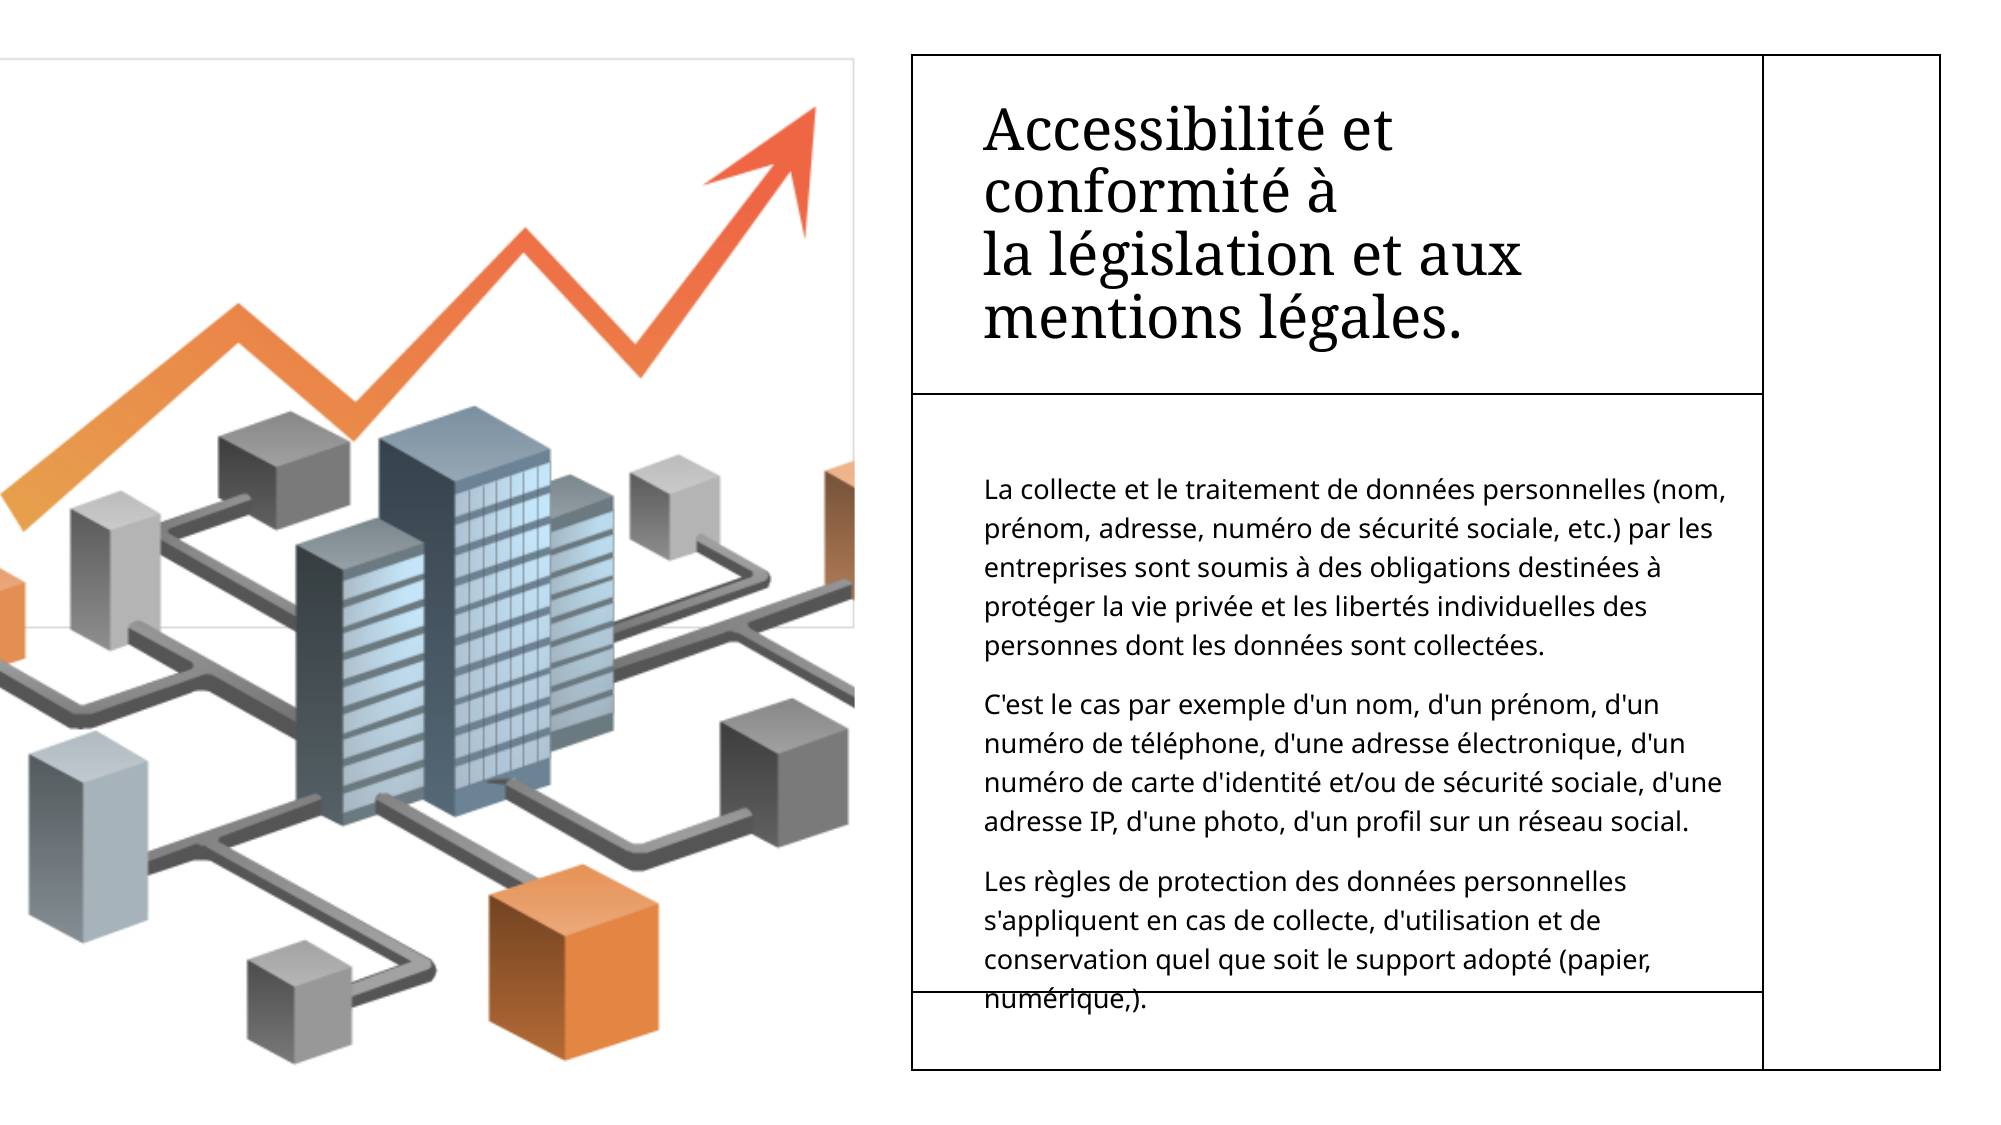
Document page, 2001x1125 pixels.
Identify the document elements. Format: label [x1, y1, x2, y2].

text_box [855, 0, 2000, 1125]
picture [0, 0, 855, 1125]
text_box [911, 54, 1941, 1071]
